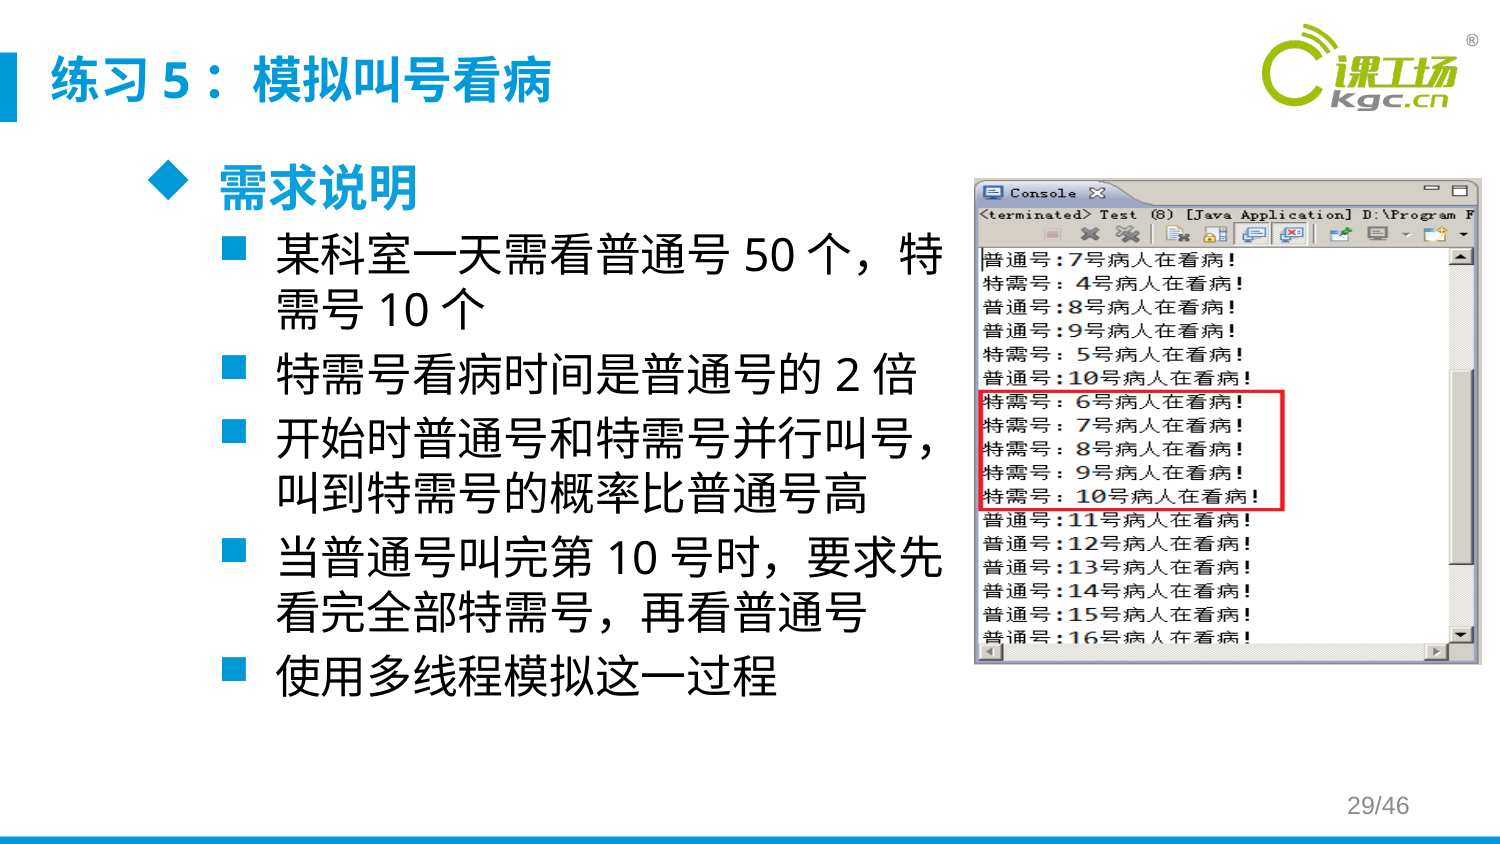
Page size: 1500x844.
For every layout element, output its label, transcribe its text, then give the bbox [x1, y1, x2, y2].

picture [0, 0, 1500, 836]
title 练习5：模拟叫号看病 [49, 50, 807, 115]
list 需求说明 某科室一天需看普通号50个，特需号10个 特需号看病时间是普通号的2倍 开始时普通号和特需号并行叫号，叫到特需号的概率比普通号高 当普通号叫完第10号时，要求先看完全部特需号，再看普通号 使用多线程模拟这一过程 [128, 149, 975, 783]
slide_number 29/46 [1074, 782, 1425, 828]
